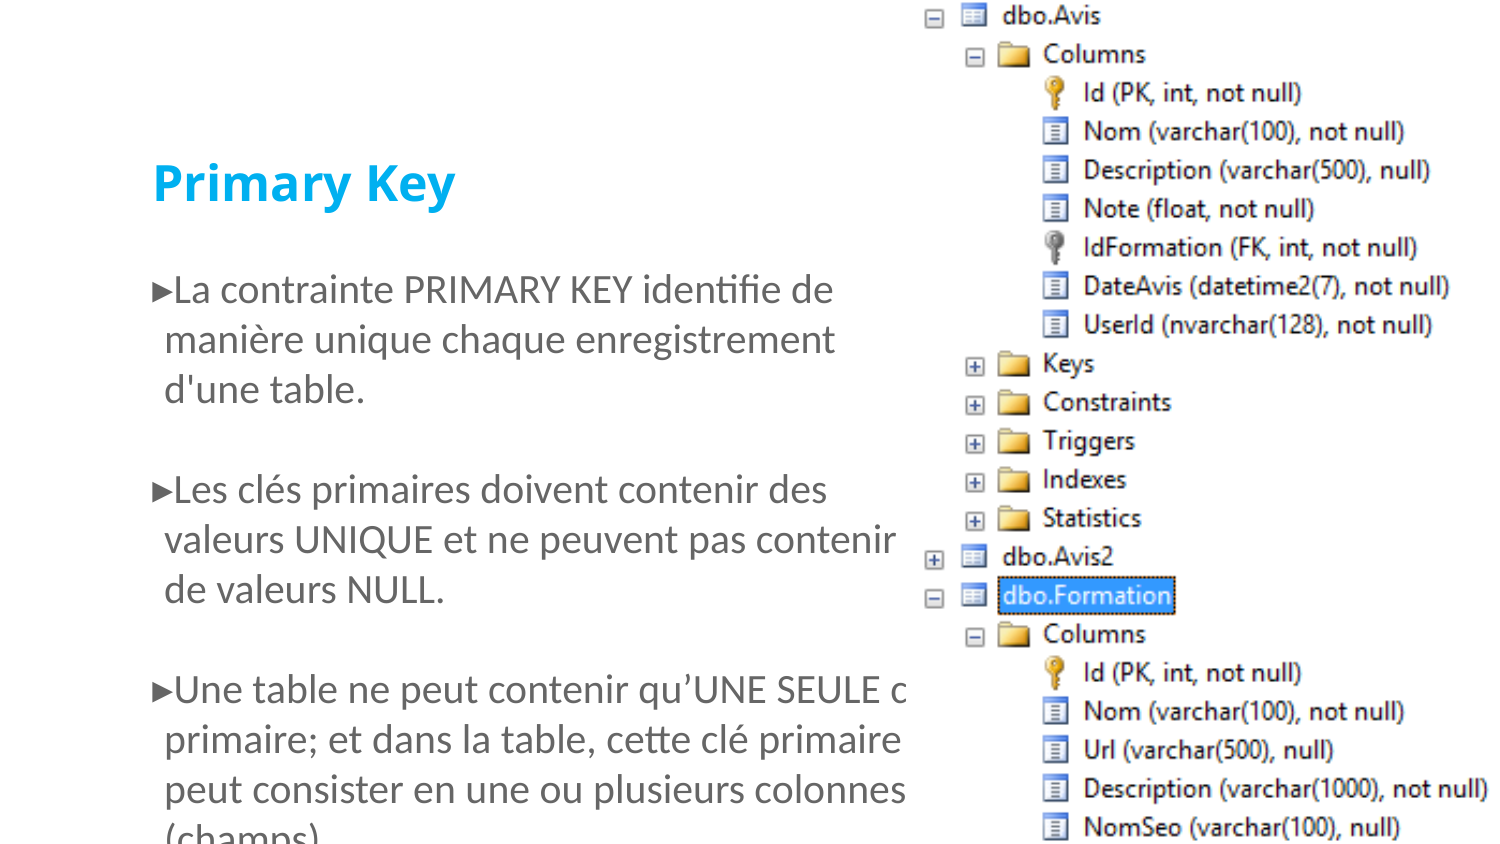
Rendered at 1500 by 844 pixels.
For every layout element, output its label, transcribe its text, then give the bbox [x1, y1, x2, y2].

title Primary Key [137, 146, 900, 227]
picture [905, 0, 1500, 844]
list La contrainte PRIMARY KEY identifie de manière unique chaque enregistrement d'une table. Les clés primaires doivent contenir des valeurs UNIQUE et ne peuvent pas contenir de valeurs NULL. Une table ne peut contenir qu’UNE SEULE clé primaire; et dans la table, cette clé primaire peut consister en une ou plusieurs colonnes (champs). [137, 246, 900, 617]
